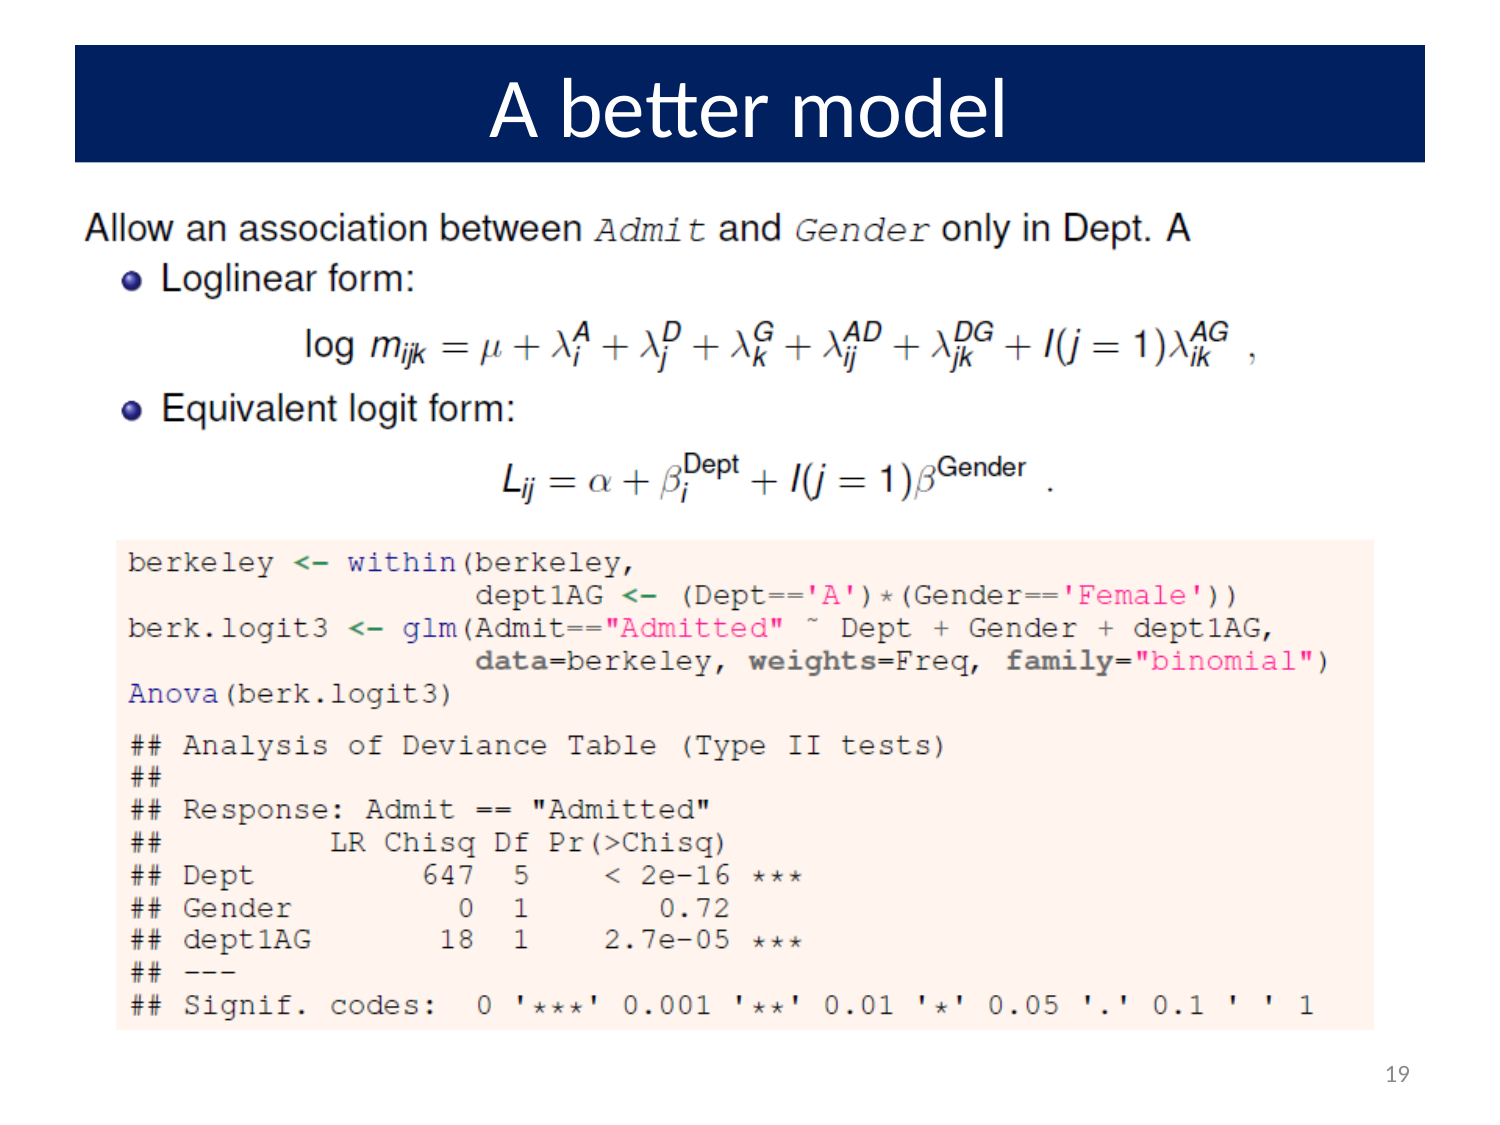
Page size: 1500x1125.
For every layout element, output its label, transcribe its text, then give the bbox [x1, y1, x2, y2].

picture [74, 199, 1416, 526]
slide_number 19 [1074, 1042, 1425, 1103]
title A better model [75, 45, 1425, 163]
picture [116, 537, 1375, 1031]
